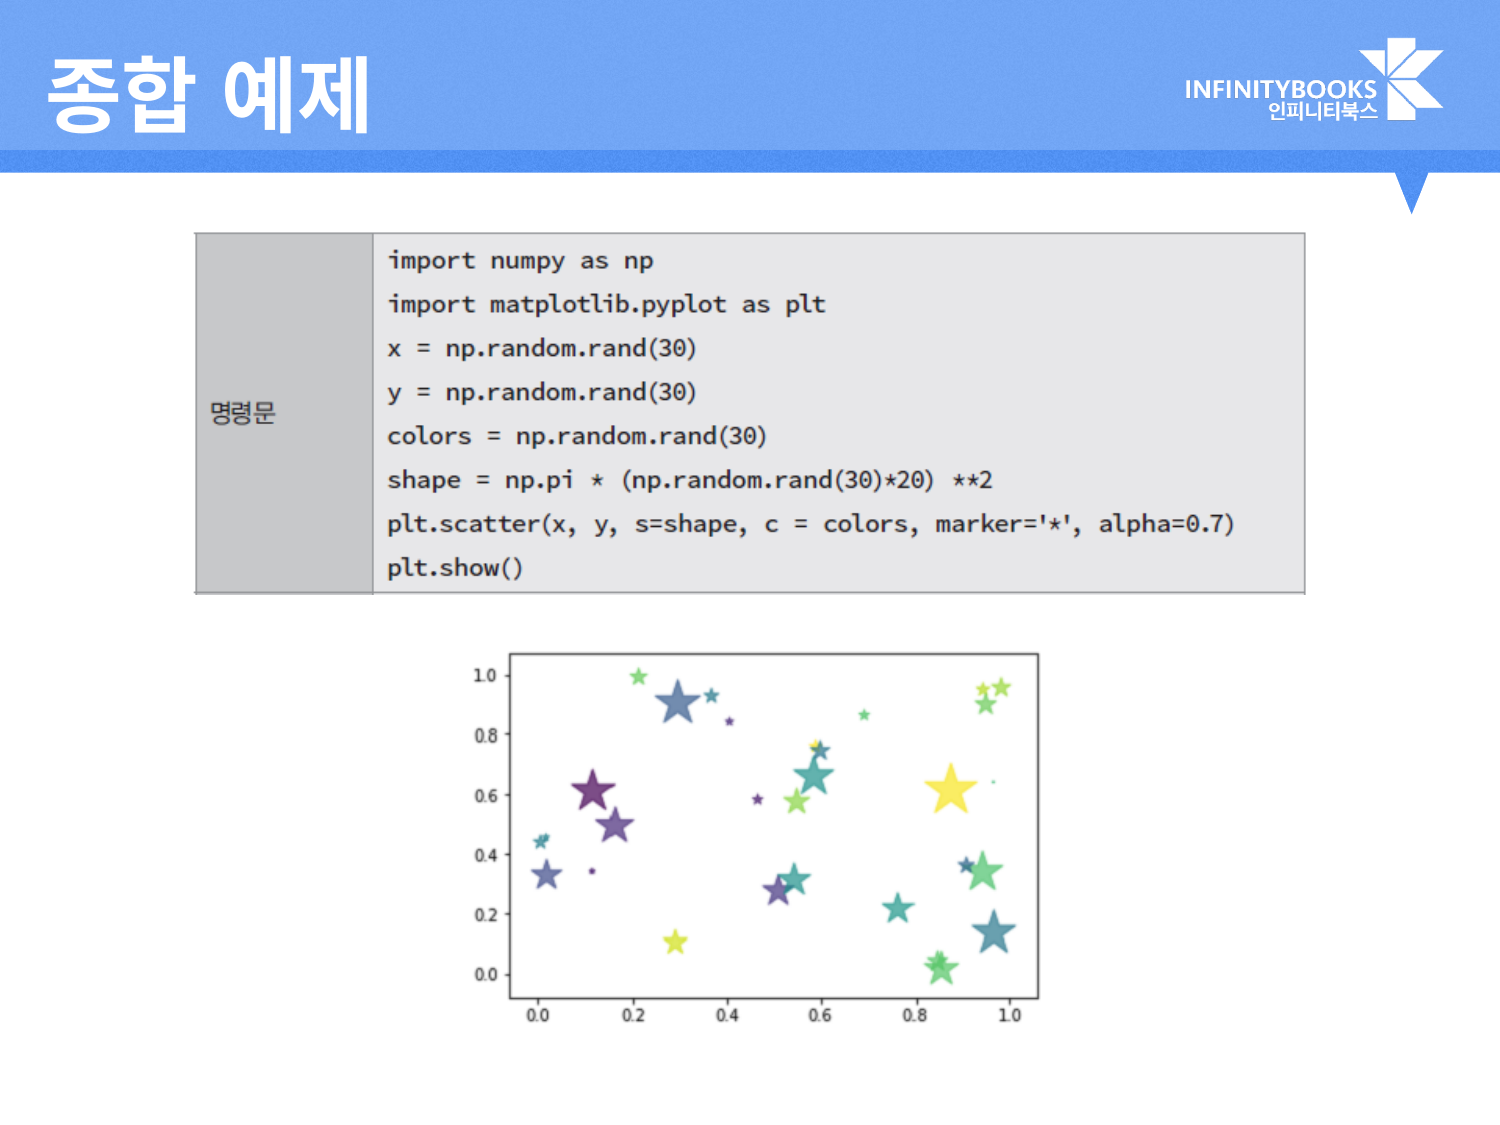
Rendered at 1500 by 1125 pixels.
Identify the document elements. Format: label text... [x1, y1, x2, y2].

picture [453, 641, 1047, 1046]
picture [0, 150, 1500, 213]
picture [1182, 33, 1446, 126]
picture [191, 228, 1309, 595]
title 종합 예제 [30, 35, 1325, 150]
